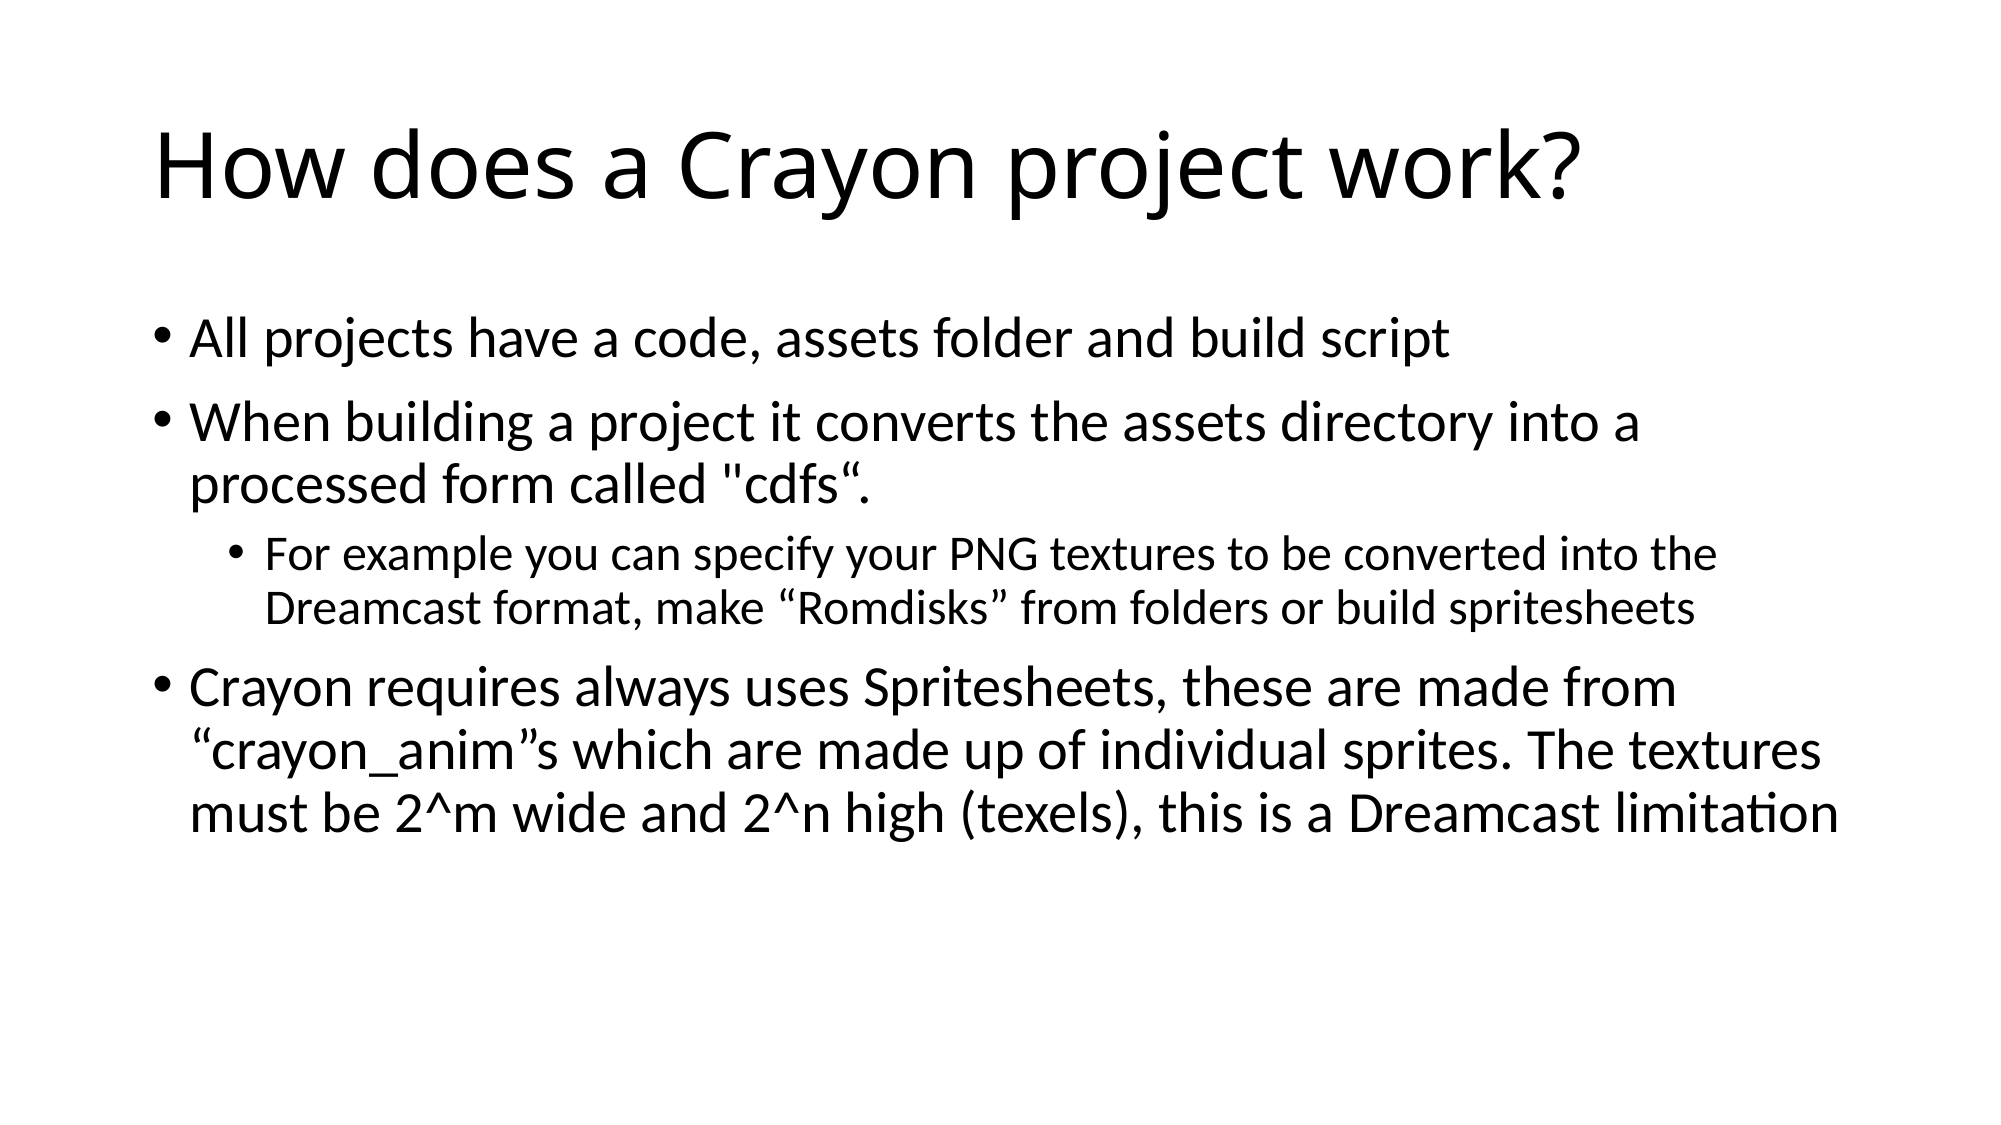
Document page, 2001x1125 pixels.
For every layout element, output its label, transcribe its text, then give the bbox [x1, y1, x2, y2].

title How does a Crayon project work? [137, 59, 1863, 278]
list All projects have a code, assets folder and build script When building a project it converts the assets directory into a processed form called "cdfs“. For example you can specify your PNG textures to be converted into the Dreamcast format, make “Romdisks” from folders or build spritesheets Crayon requires always uses Spritesheets, these are made from “crayon_anim”s which are made up of individual sprites. The textures must be 2^m wide and 2^n high (texels), this is a Dreamcast limitation [137, 299, 1863, 1014]
